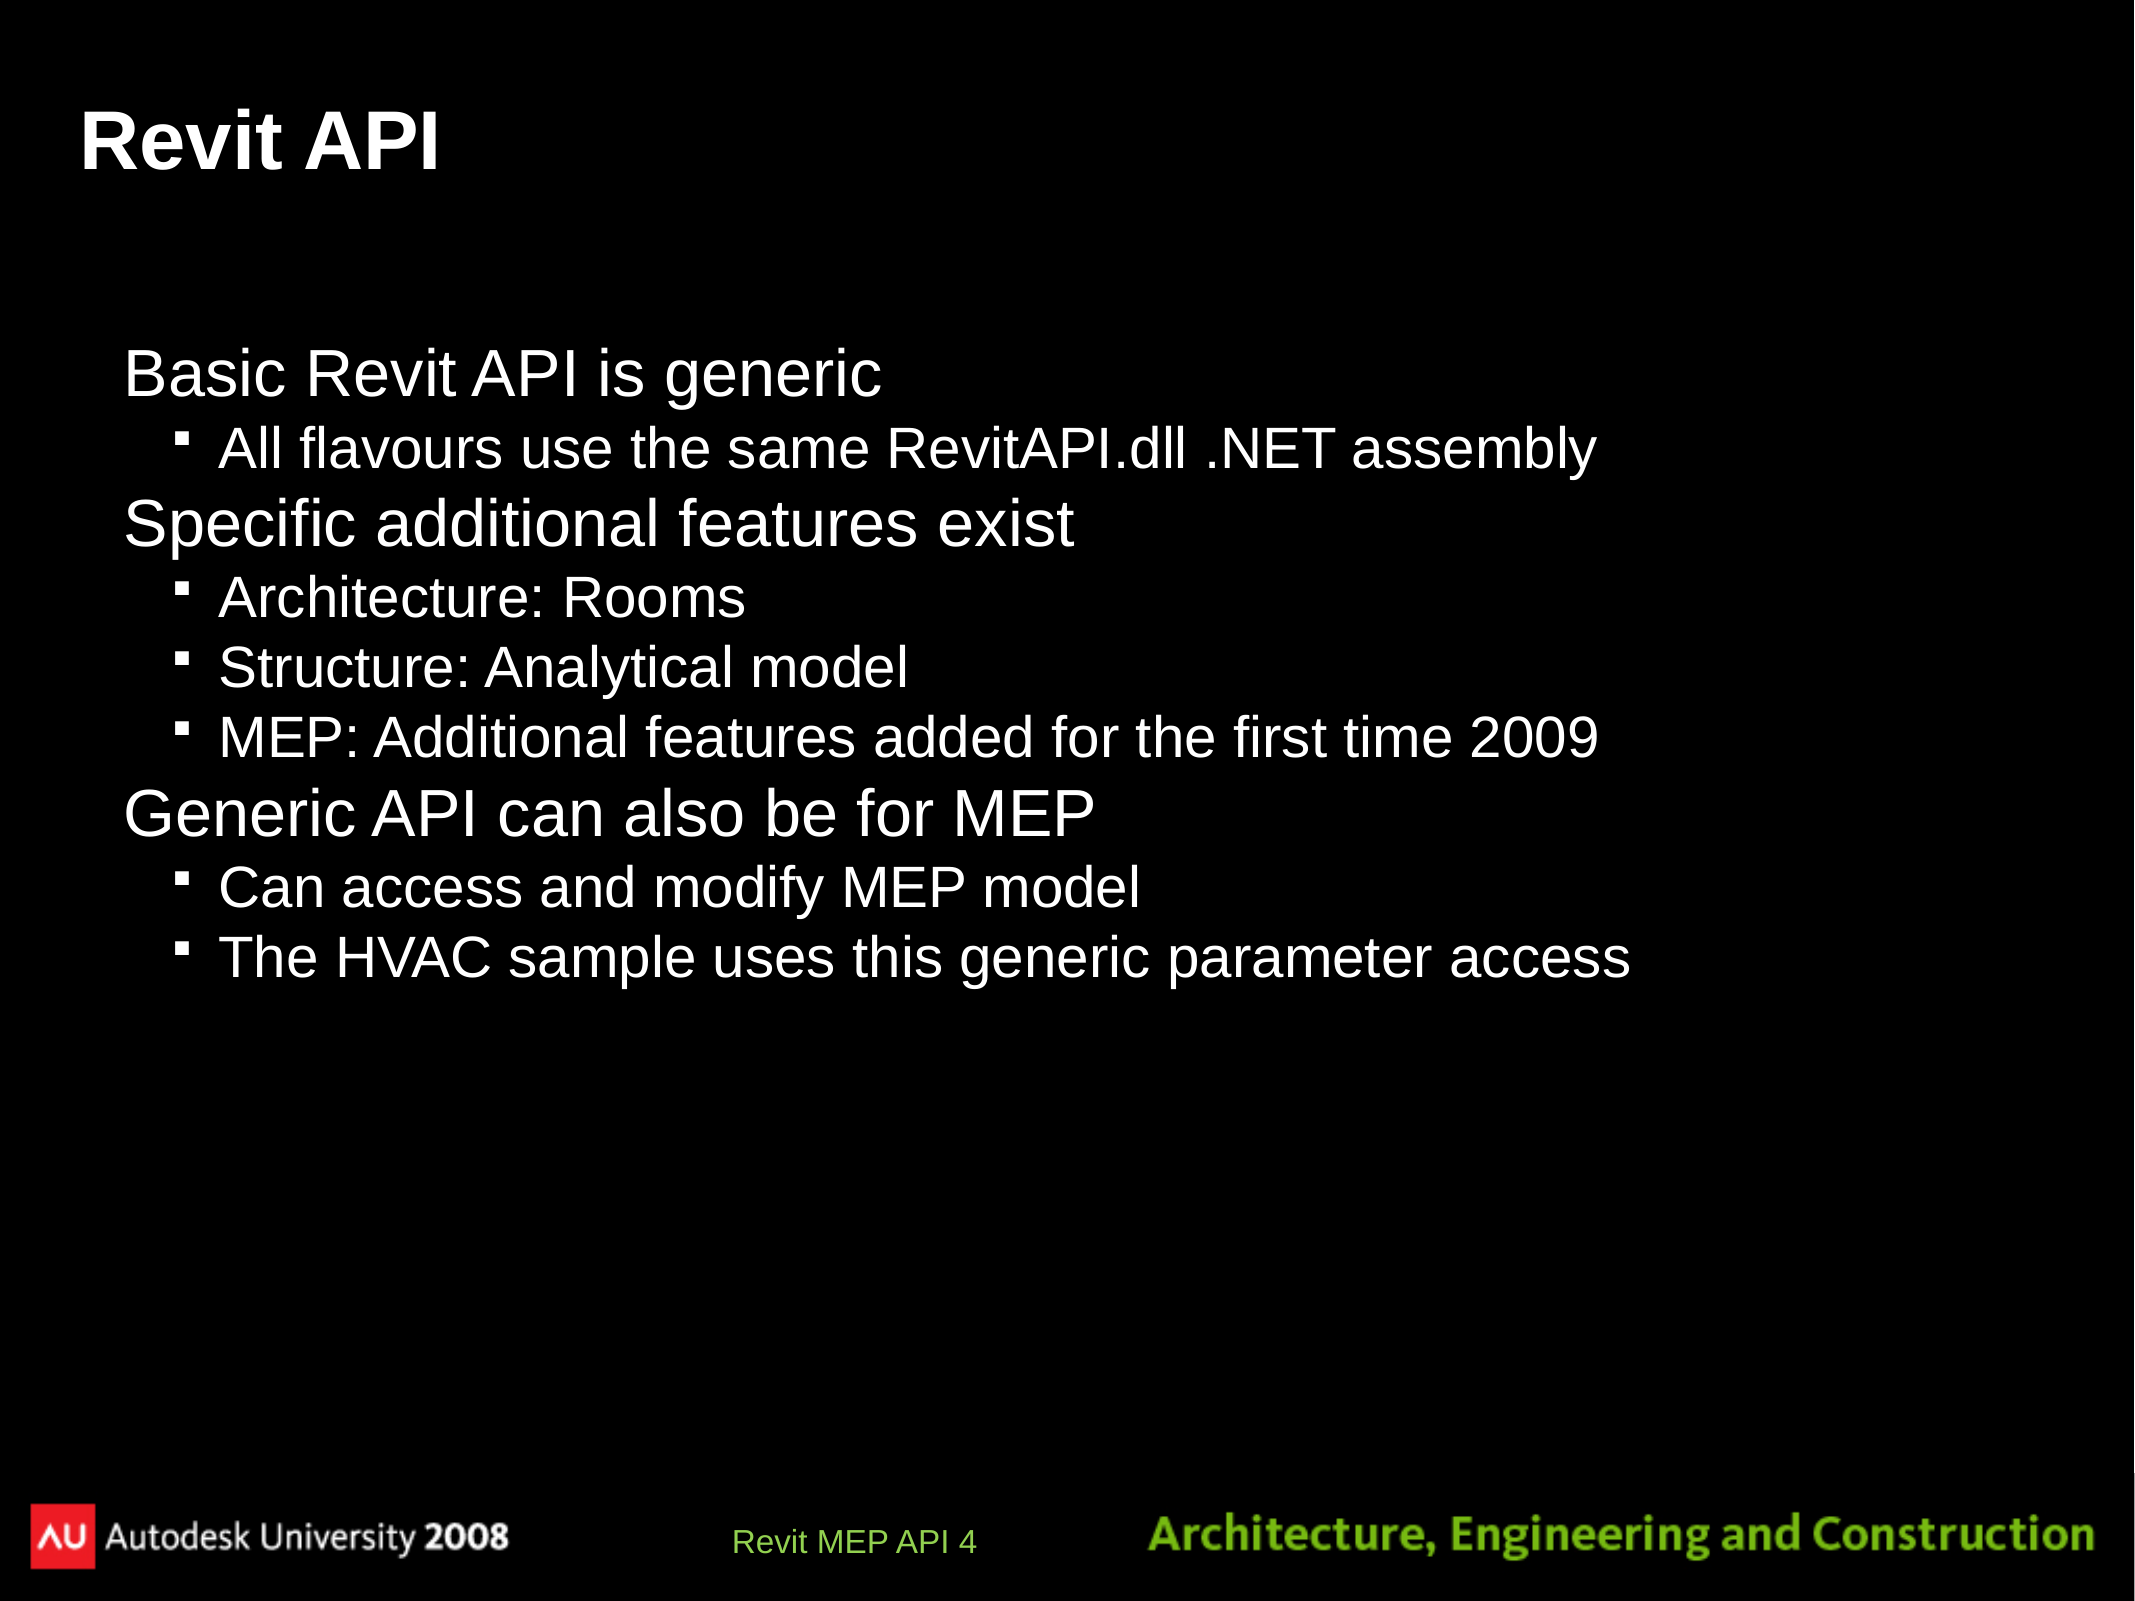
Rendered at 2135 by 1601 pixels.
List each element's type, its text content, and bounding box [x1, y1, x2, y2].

title Revit API [79, 59, 2010, 214]
picture [0, 1473, 2135, 1601]
list Basic Revit API is generic All flavours use the same RevitAPI.dll .NET assembly Specific additional features exist Architecture: Rooms Structure: Analytical model MEP: Additional features added for the first time 2009 Generic API can also be for MEP Can access and modify MEP model The HVAC sample uses this generic parameter access [123, 329, 2118, 1339]
